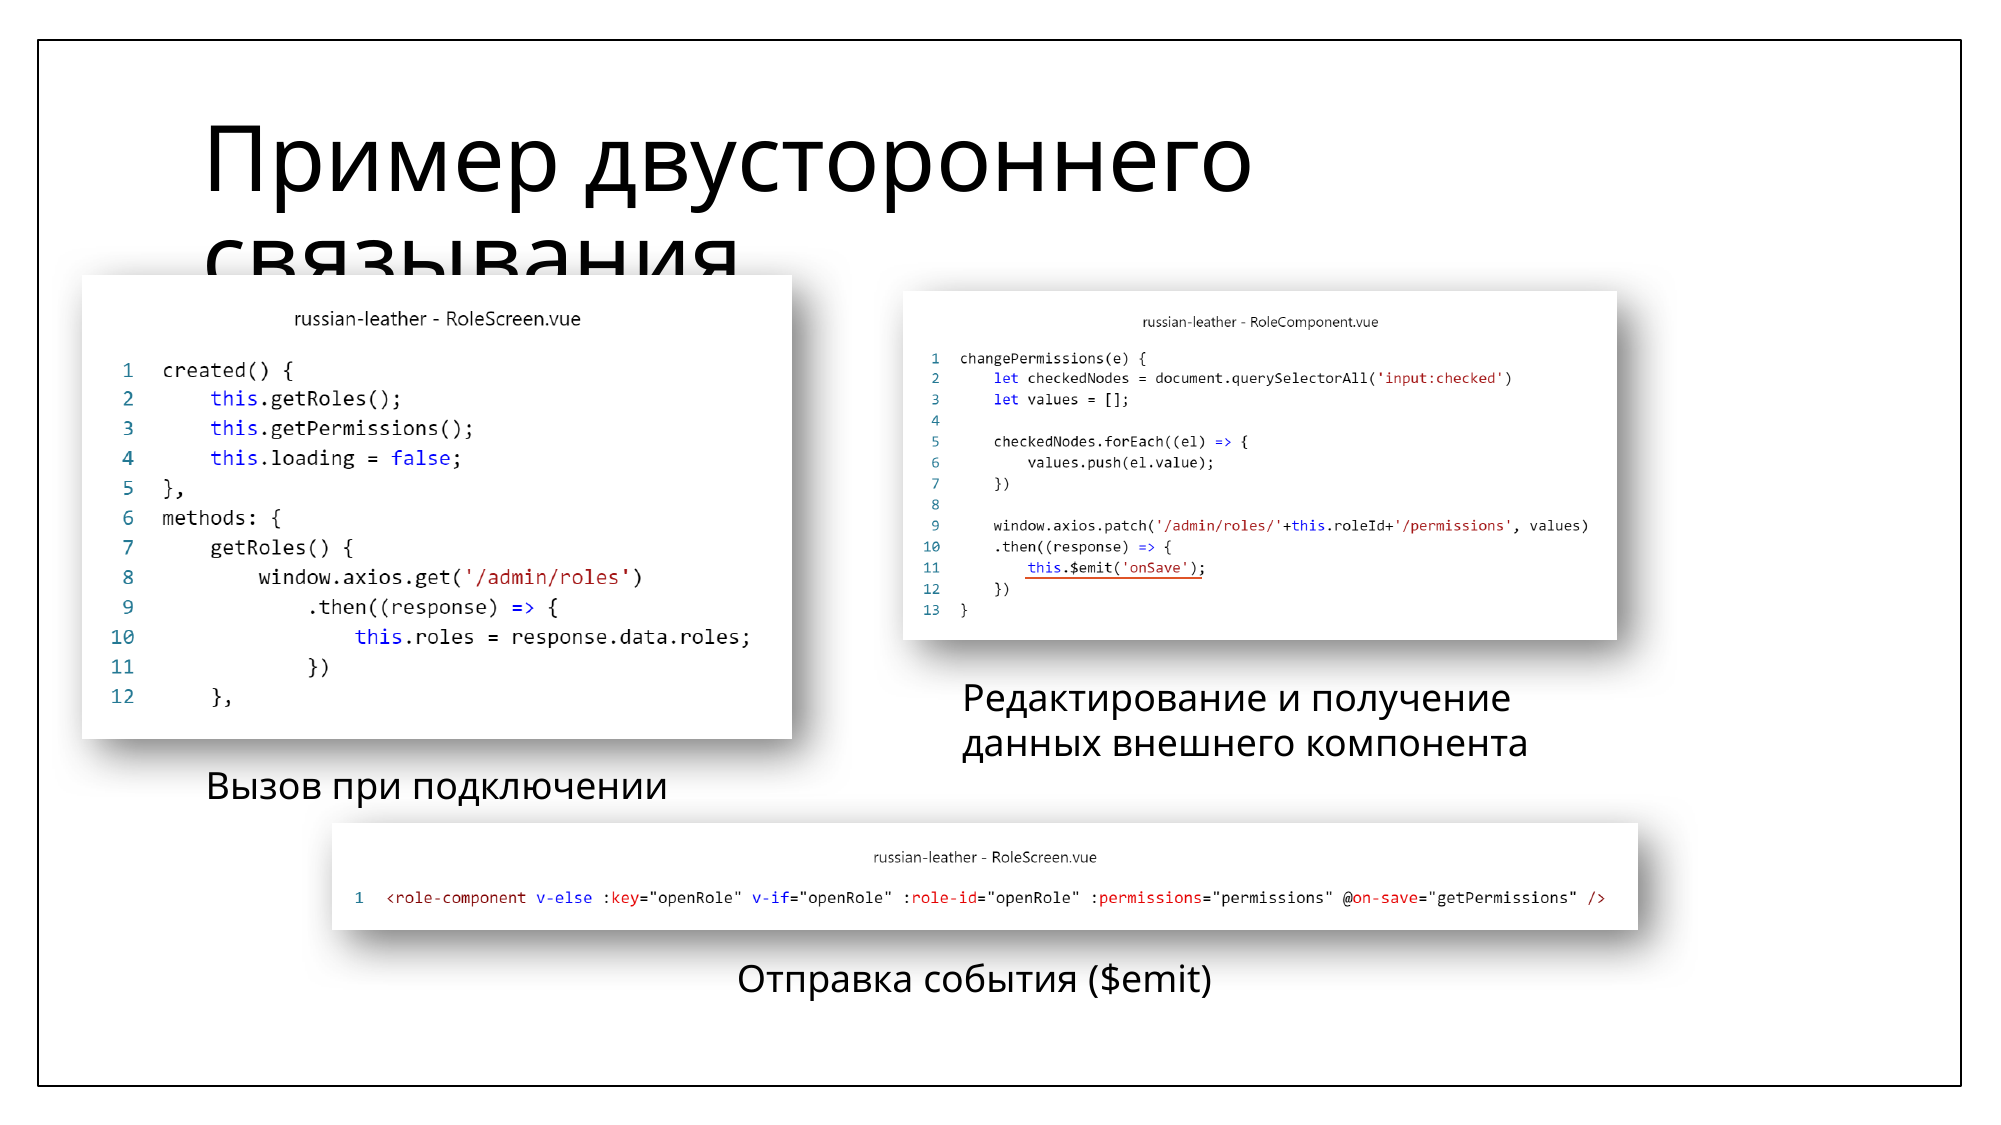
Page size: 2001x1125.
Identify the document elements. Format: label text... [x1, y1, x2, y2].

picture [903, 291, 1617, 640]
text_box Отправка события ($emit) [722, 947, 1227, 1008]
text_box Вызов при подключении [190, 754, 684, 815]
title Пример двустороннего связывания [187, 99, 1808, 323]
picture [331, 823, 1638, 931]
picture [82, 275, 793, 739]
text_box Редактирование и получение данных внешнего компонента [947, 666, 1610, 772]
